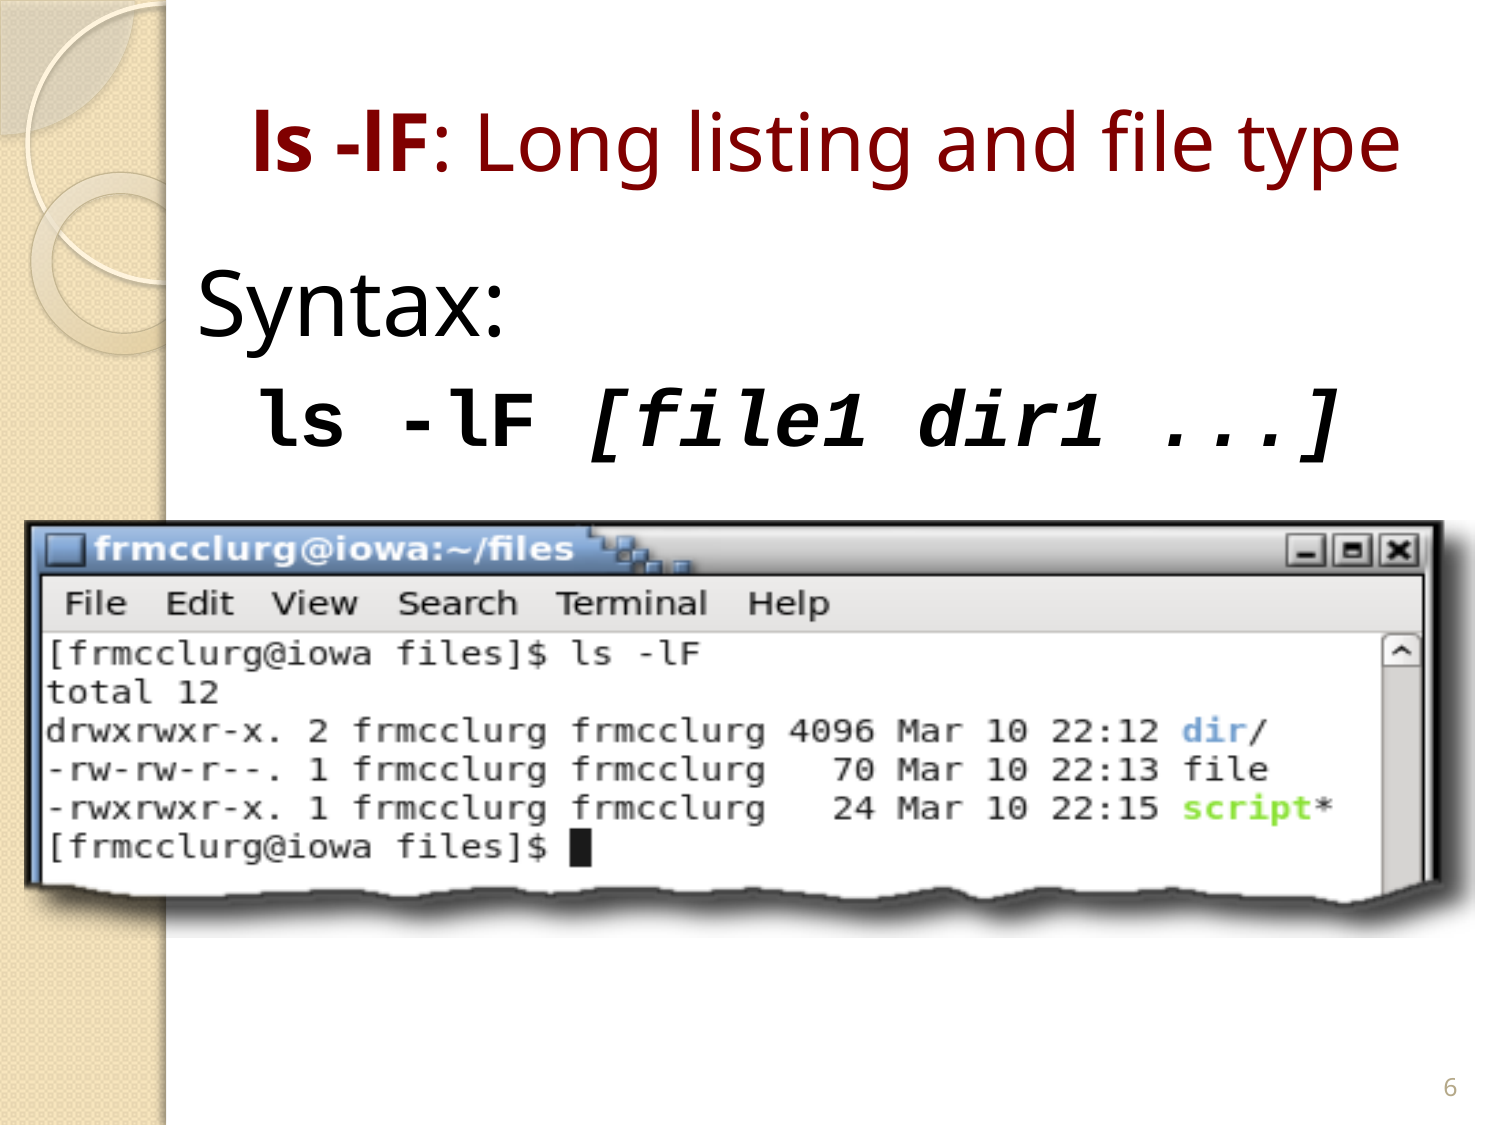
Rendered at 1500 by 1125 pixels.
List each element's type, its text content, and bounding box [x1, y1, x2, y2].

title ls -lF: Long listing and file type [235, 45, 1466, 233]
slide_number 6 [1413, 1034, 1488, 1113]
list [24, 520, 1476, 938]
text_box Syntax: ls -lF [file1 dir1 ...] [162, 237, 1466, 488]
